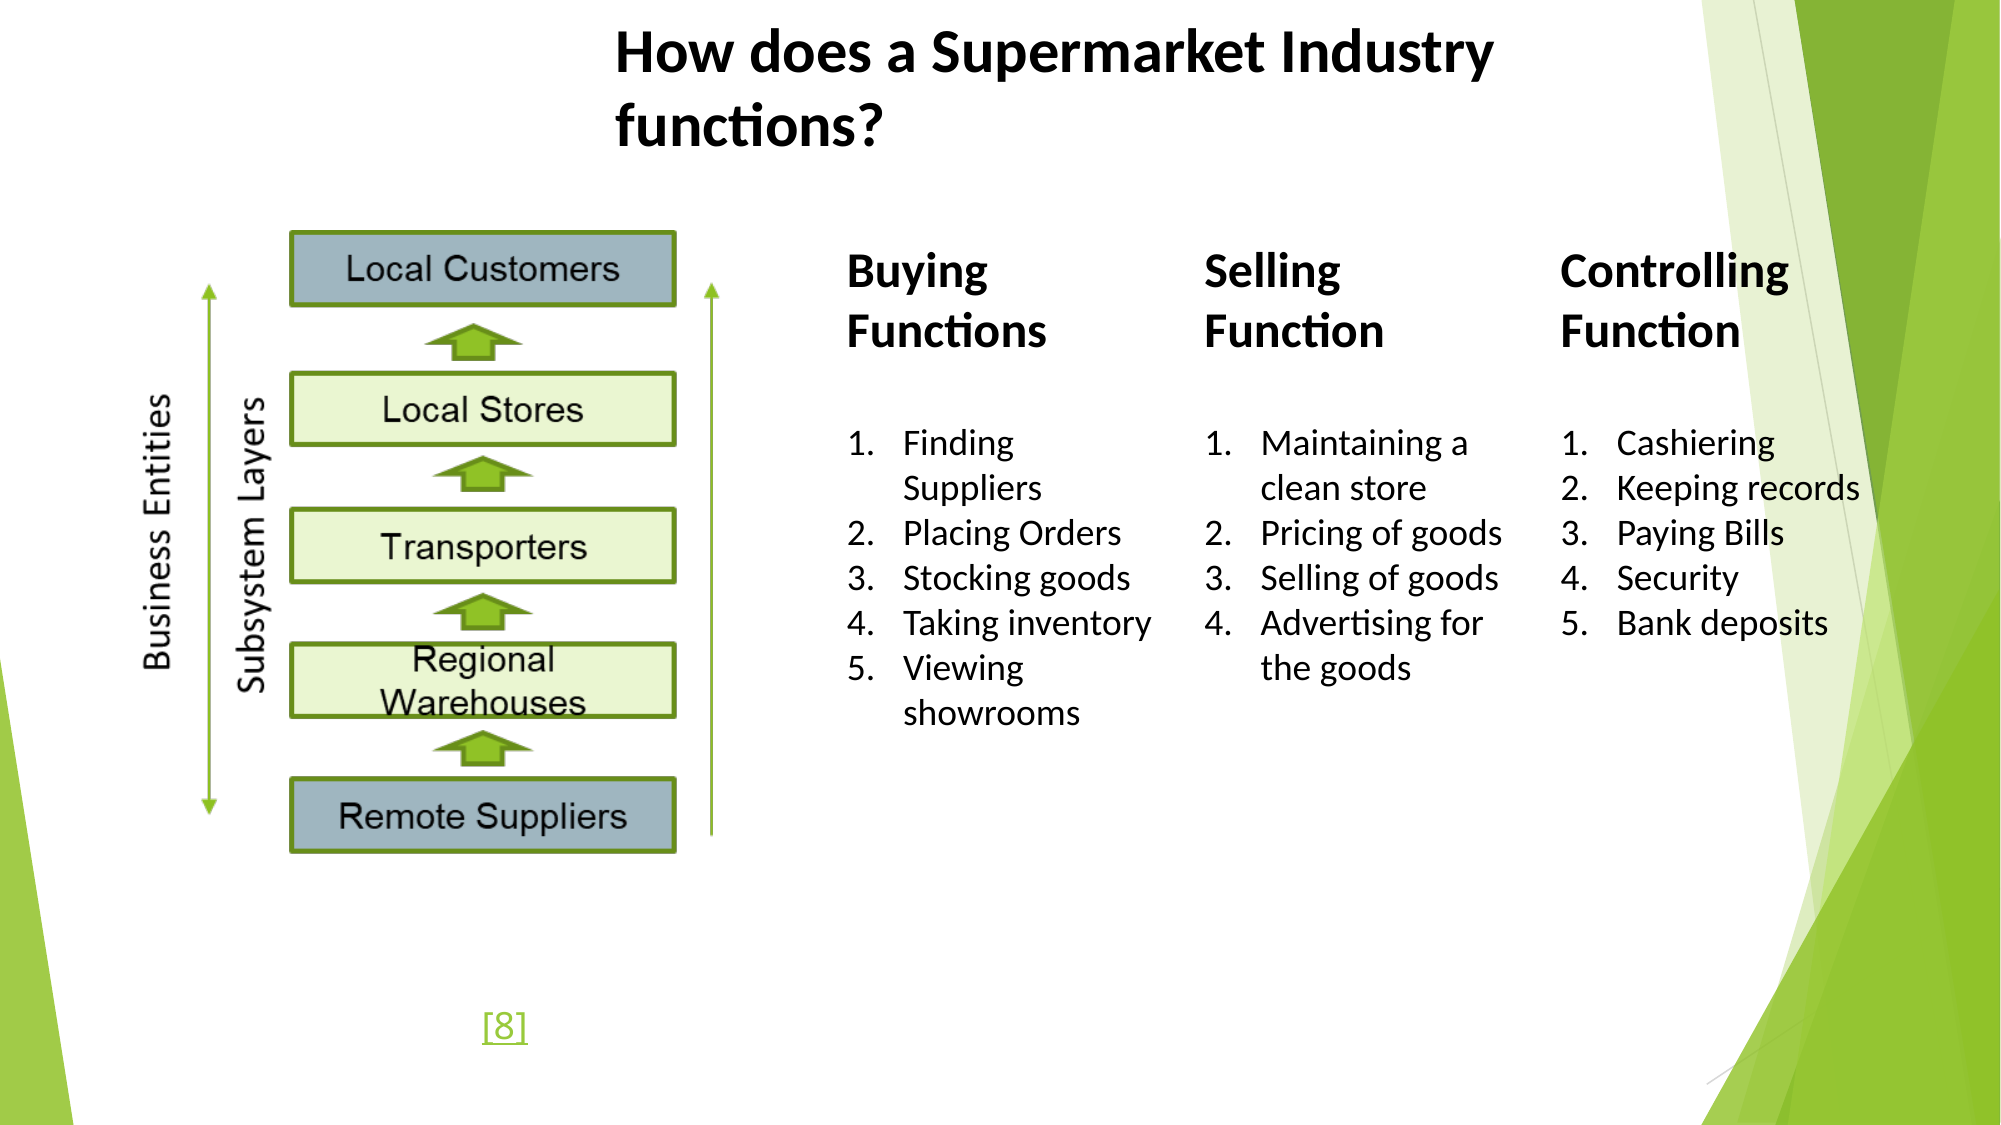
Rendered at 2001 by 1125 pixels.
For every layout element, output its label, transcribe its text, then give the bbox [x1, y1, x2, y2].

text_box [8] [466, 994, 569, 1061]
text_box Controlling Function Cashiering Keeping records Paying Bills Security Bank deposits [1545, 230, 1882, 650]
text_box How does a Supermarket Industry functions? [600, 2, 1526, 167]
picture [118, 229, 728, 861]
text_box Selling Function Maintaining a clean store Pricing of goods Selling of goods Advertising for the goods [1189, 230, 1526, 740]
text_box Buying Functions Finding Suppliers Placing Orders Stocking goods Taking inventory Viewing showrooms [832, 230, 1168, 740]
